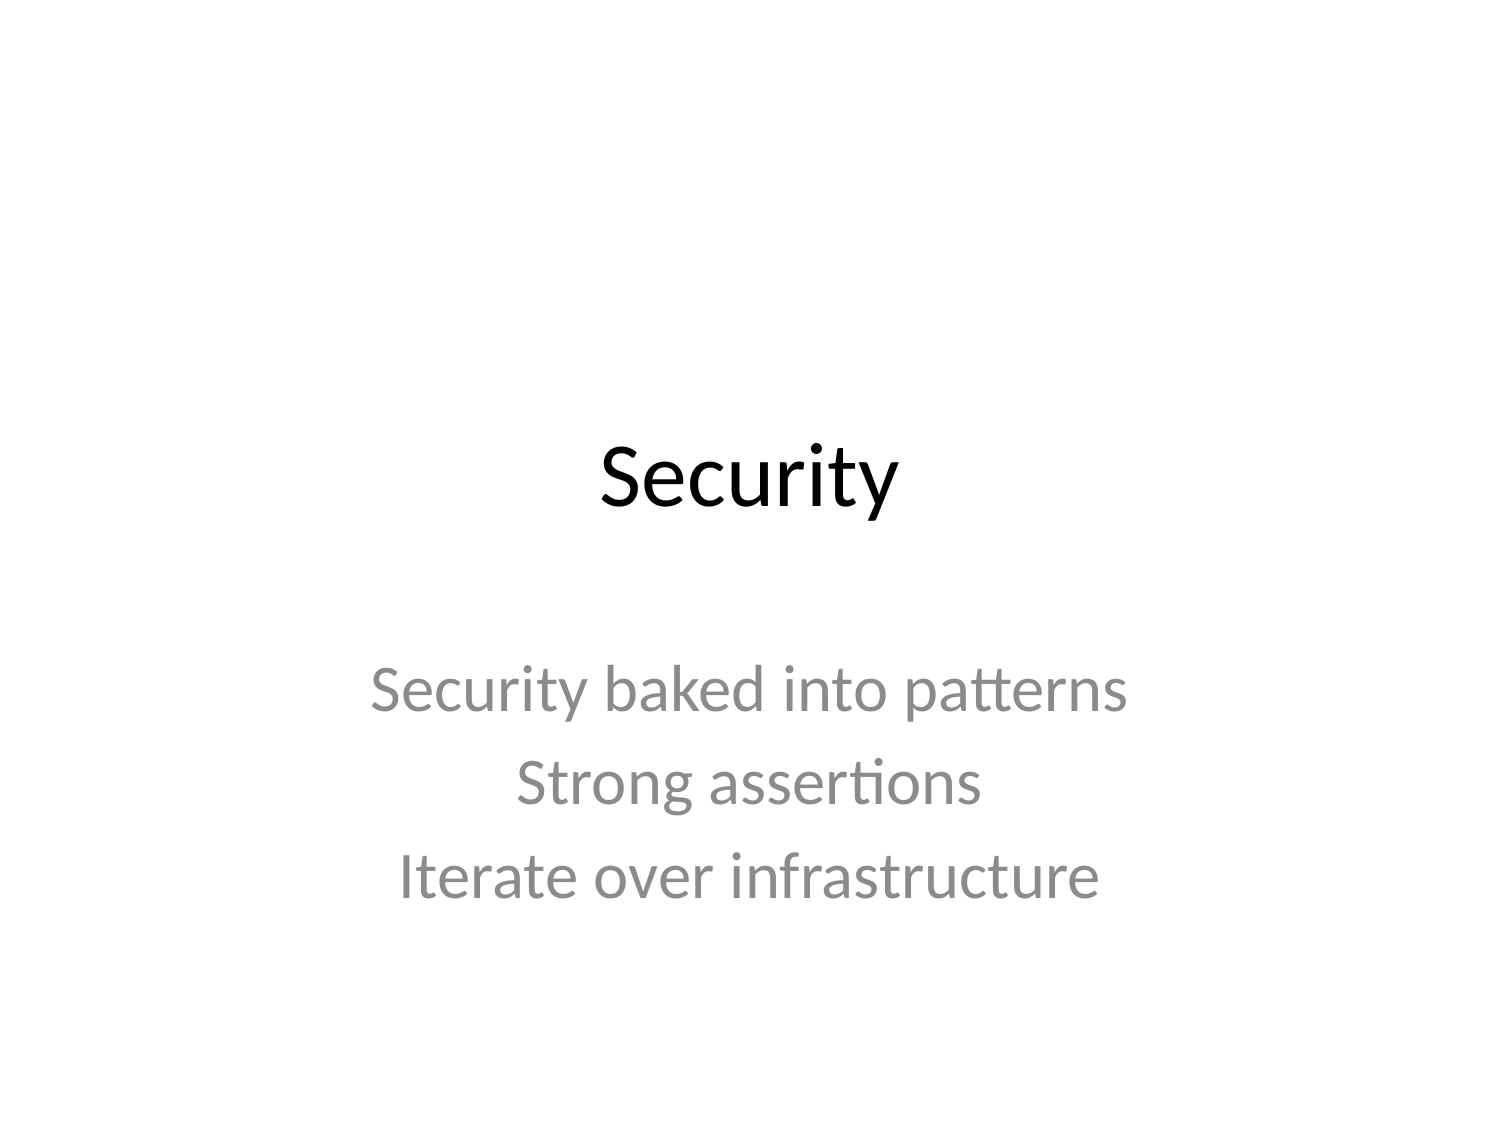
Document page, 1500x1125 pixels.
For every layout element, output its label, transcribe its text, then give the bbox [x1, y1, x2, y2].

title Security [112, 349, 1388, 591]
subtitle Security baked into patterns Strong assertions Iterate over infrastructure [225, 637, 1275, 925]
